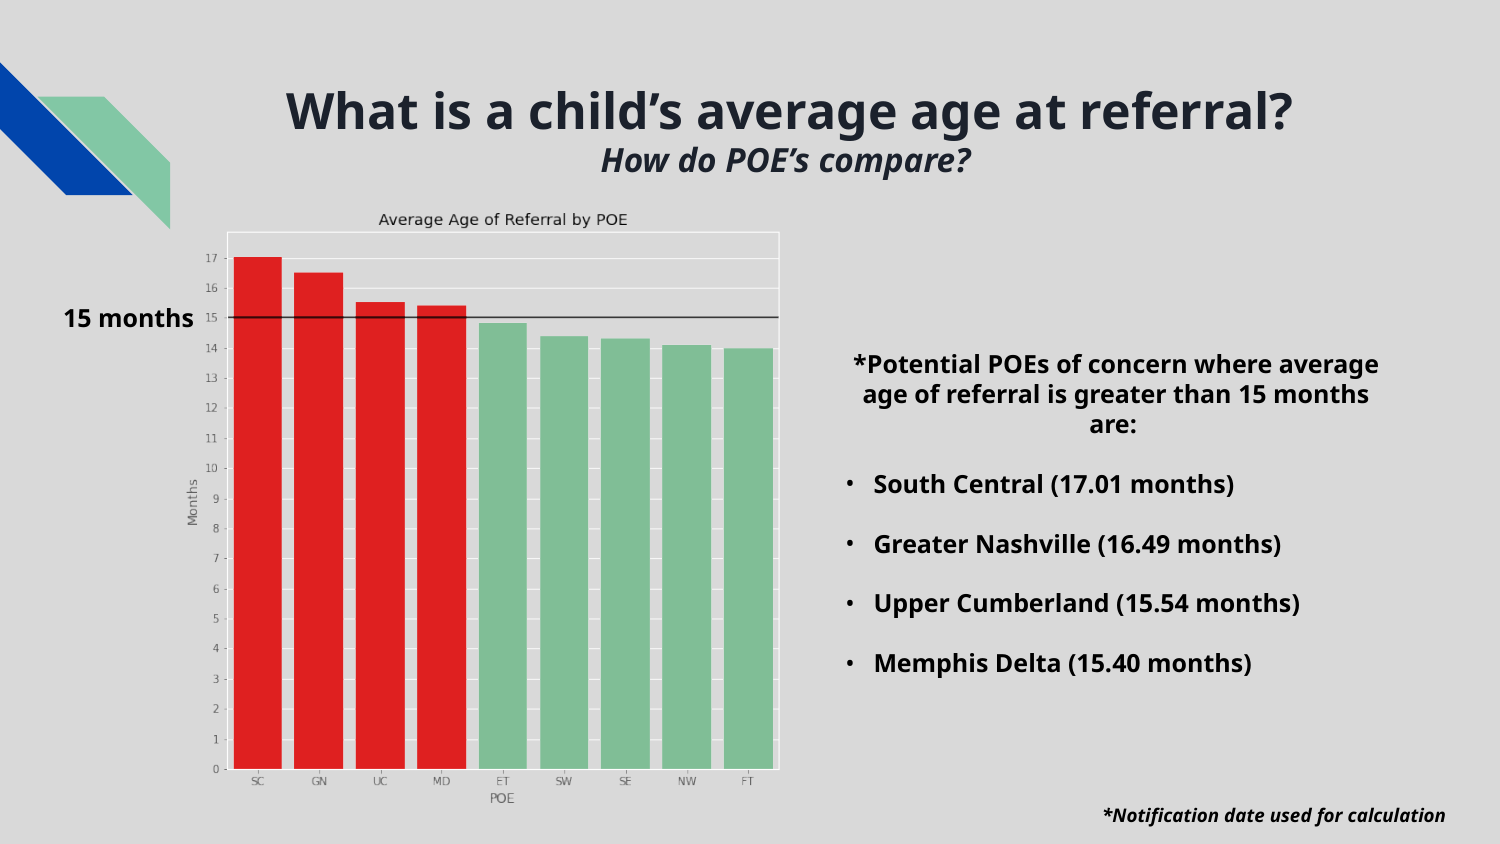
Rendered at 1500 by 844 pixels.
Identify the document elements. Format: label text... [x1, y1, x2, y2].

title What is a child’s average age at referral? How do POE’s compare? [212, 64, 1368, 215]
text_box *Potential POEs of concern where average age of referral is greater than 15 months are: South Central (17.01 months) Greater Nashville (16.49 months) Upper Cumberland (15.54 months) Memphis Delta (15.40 months) [855, 340, 1403, 686]
text_box *Notification date used for calculation [1087, 796, 1500, 844]
text_box 15 months [48, 295, 133, 341]
picture [138, 145, 850, 844]
